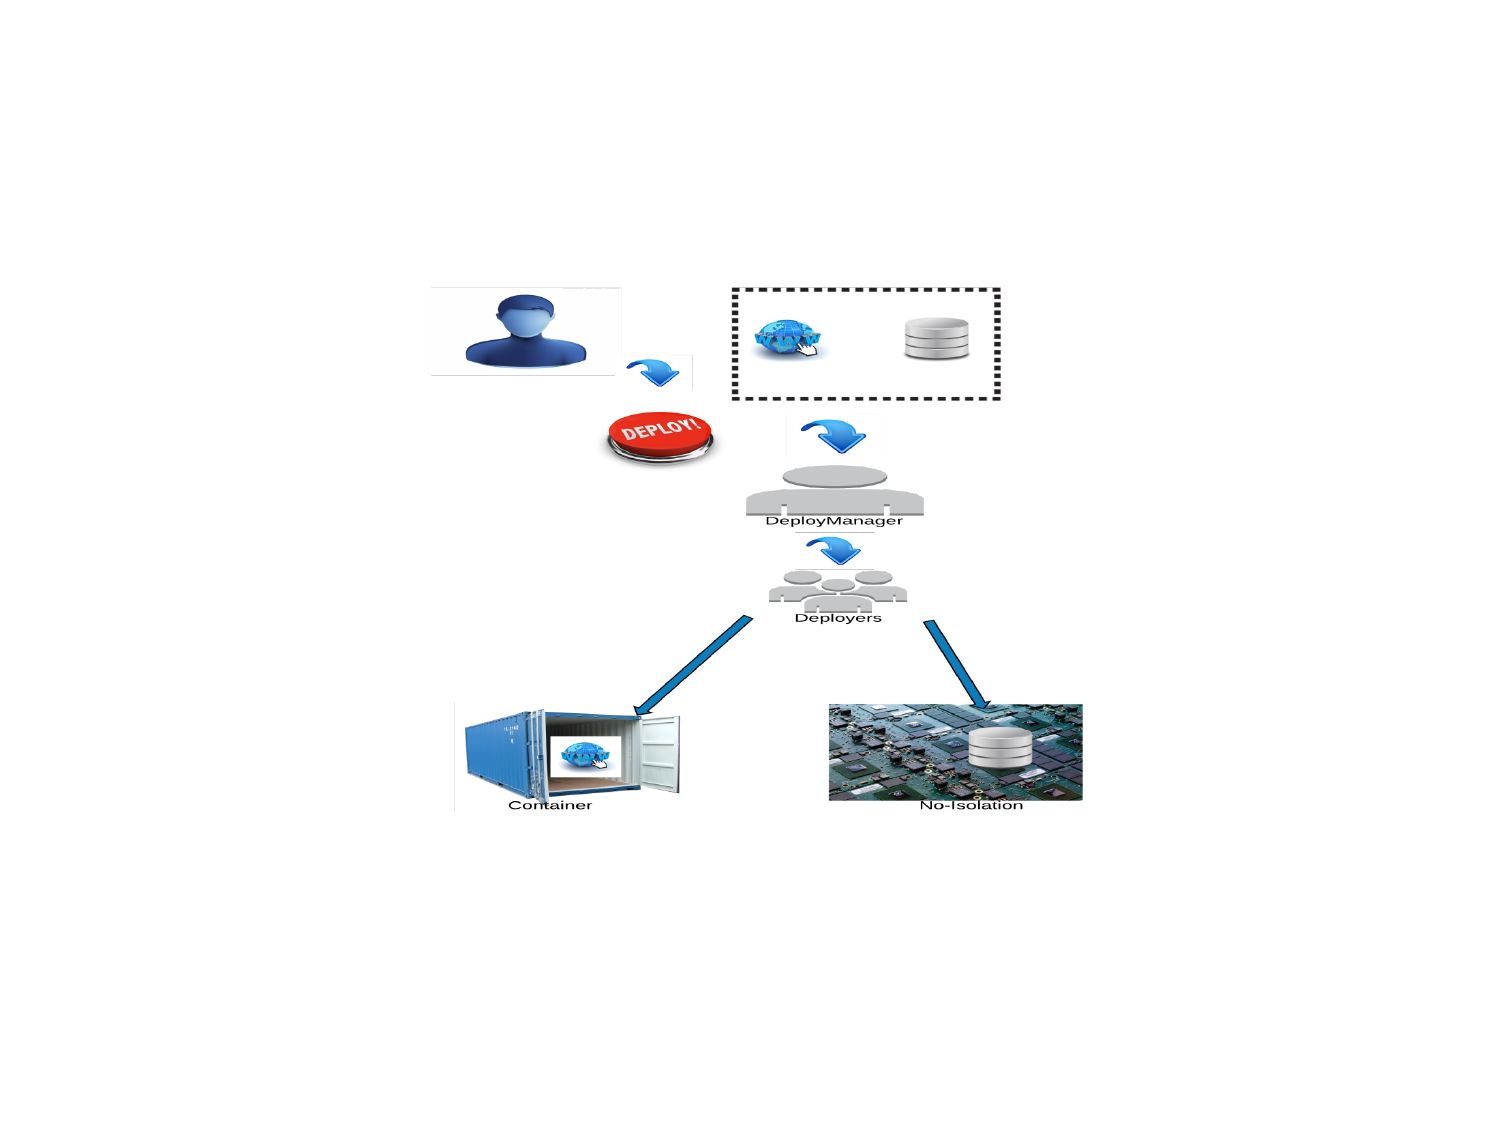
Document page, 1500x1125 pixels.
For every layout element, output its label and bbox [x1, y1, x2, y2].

list [274, 262, 1276, 1006]
